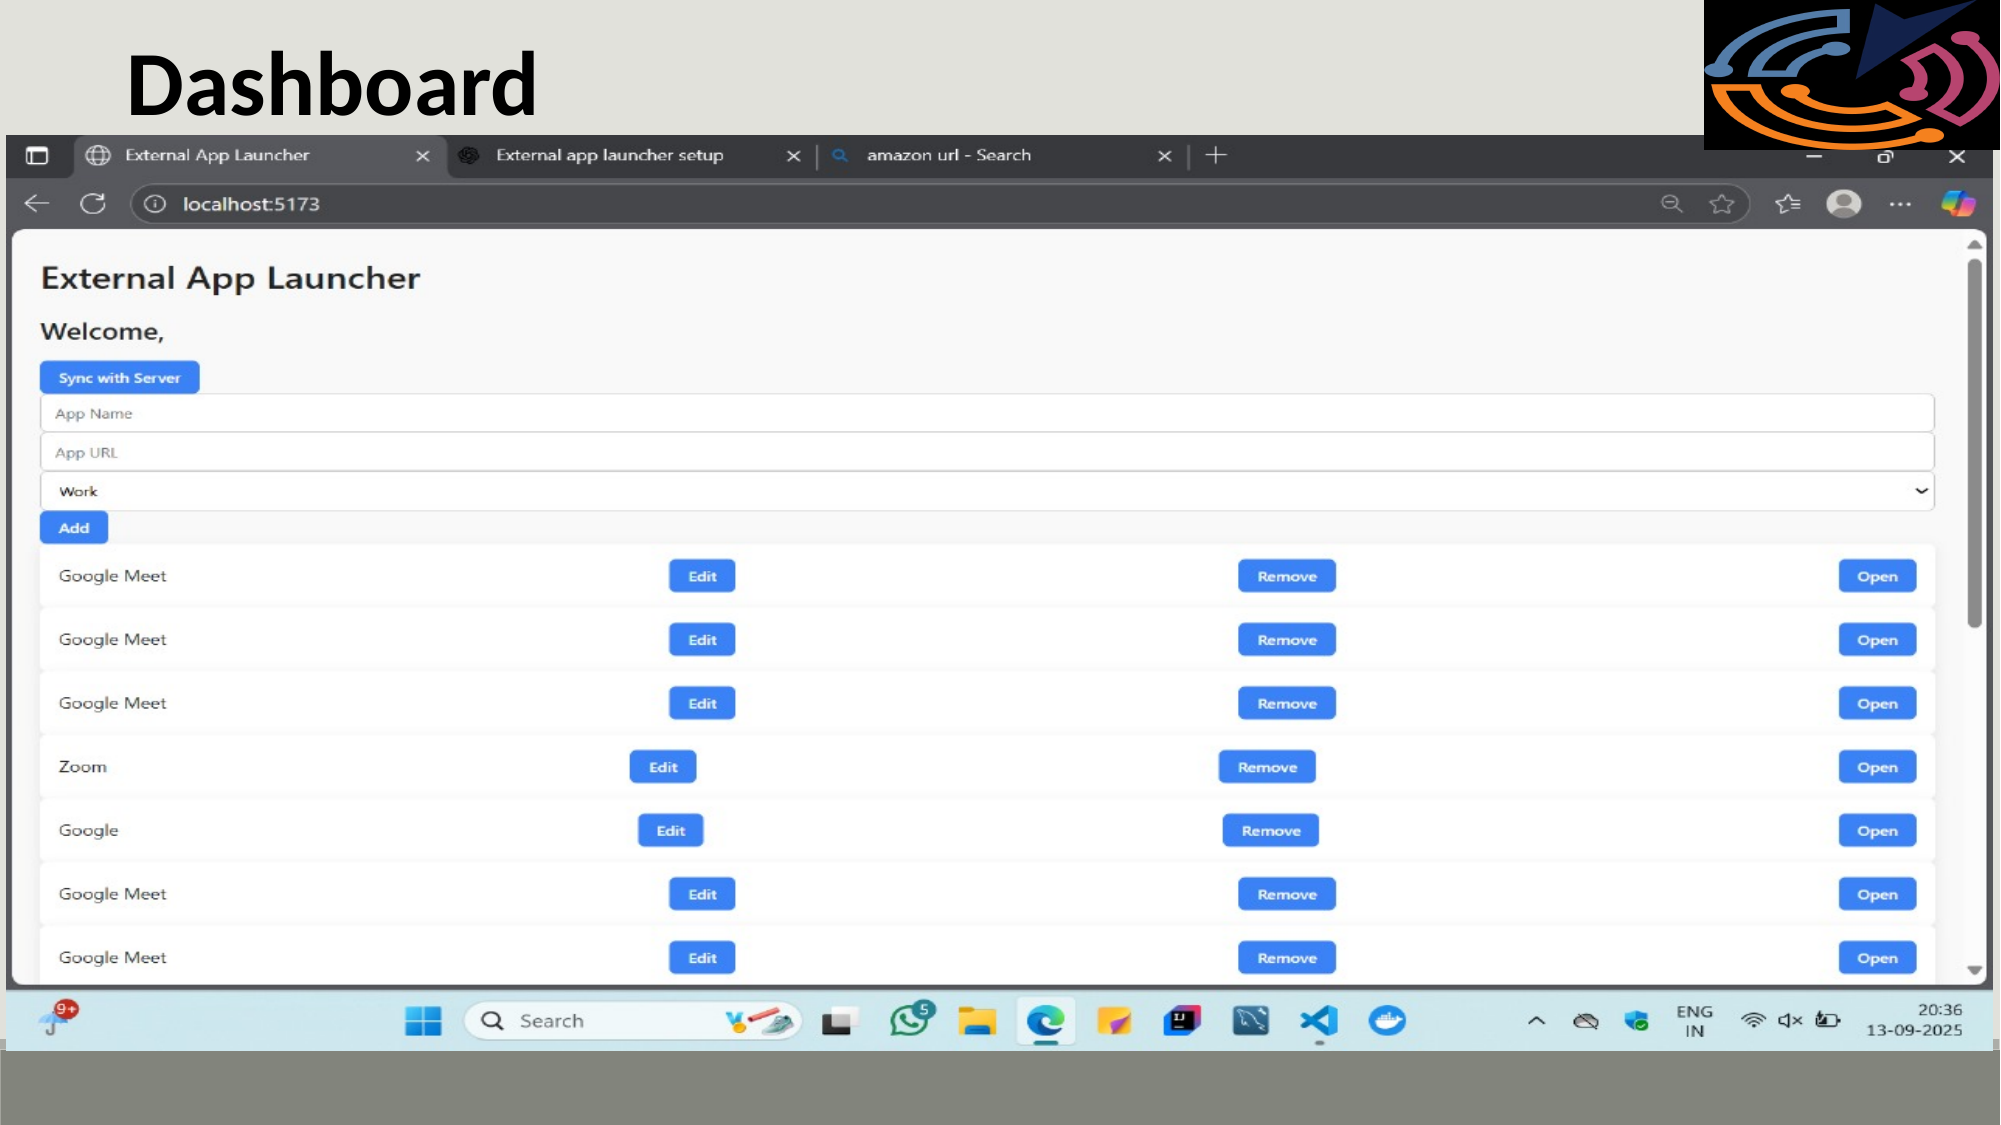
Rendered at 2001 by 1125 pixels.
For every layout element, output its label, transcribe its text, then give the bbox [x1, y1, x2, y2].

picture [6, 0, 2000, 1052]
text_box Dashboard [112, 0, 1499, 131]
